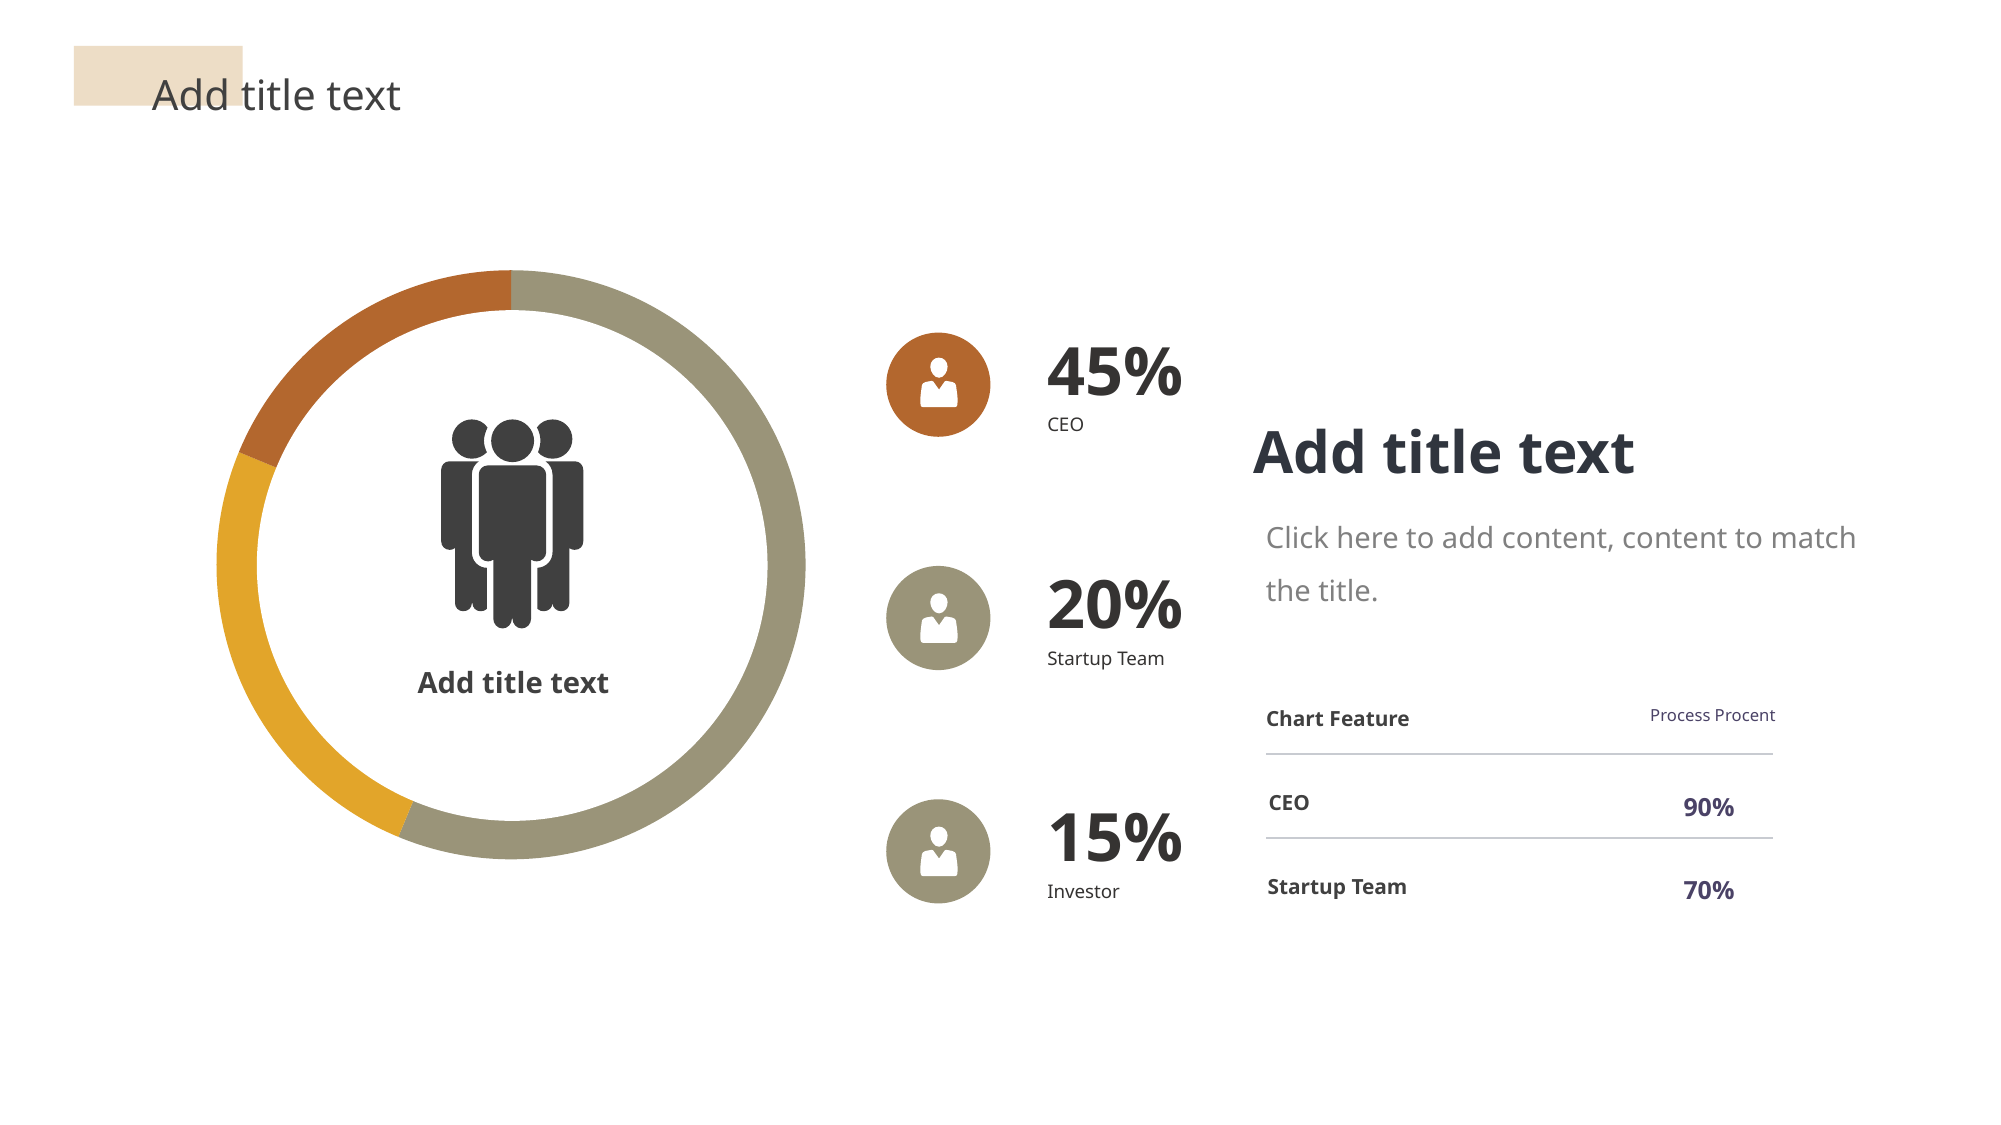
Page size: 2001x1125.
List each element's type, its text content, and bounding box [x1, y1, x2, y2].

text_box [886, 799, 991, 904]
text_box 45% CEO [1047, 312, 1185, 436]
text_box [920, 380, 958, 408]
text_box Chart Feature [1266, 701, 1410, 732]
text_box [72, 44, 137, 107]
chart [192, 266, 817, 939]
text_box [886, 565, 991, 671]
text_box Click here to add content, content to match the title. [1251, 494, 1896, 615]
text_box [440, 418, 584, 629]
text_box [930, 357, 948, 378]
text_box 15% Investor [1047, 779, 1185, 903]
text_box CEO [1268, 785, 1310, 815]
text_box 90% [1683, 785, 1735, 821]
text_box [920, 616, 958, 643]
text_box [930, 826, 948, 847]
text_box [920, 849, 958, 877]
text_box Startup Team [1267, 868, 1408, 899]
text_box 20% Startup Team [1047, 545, 1185, 669]
text_box [886, 332, 991, 437]
text_box 70% [1683, 868, 1735, 905]
text_box Process Procent [1650, 701, 1776, 726]
text_box Add title text [1253, 415, 1636, 486]
text_box Add title text [137, 36, 663, 126]
text_box [930, 593, 948, 614]
